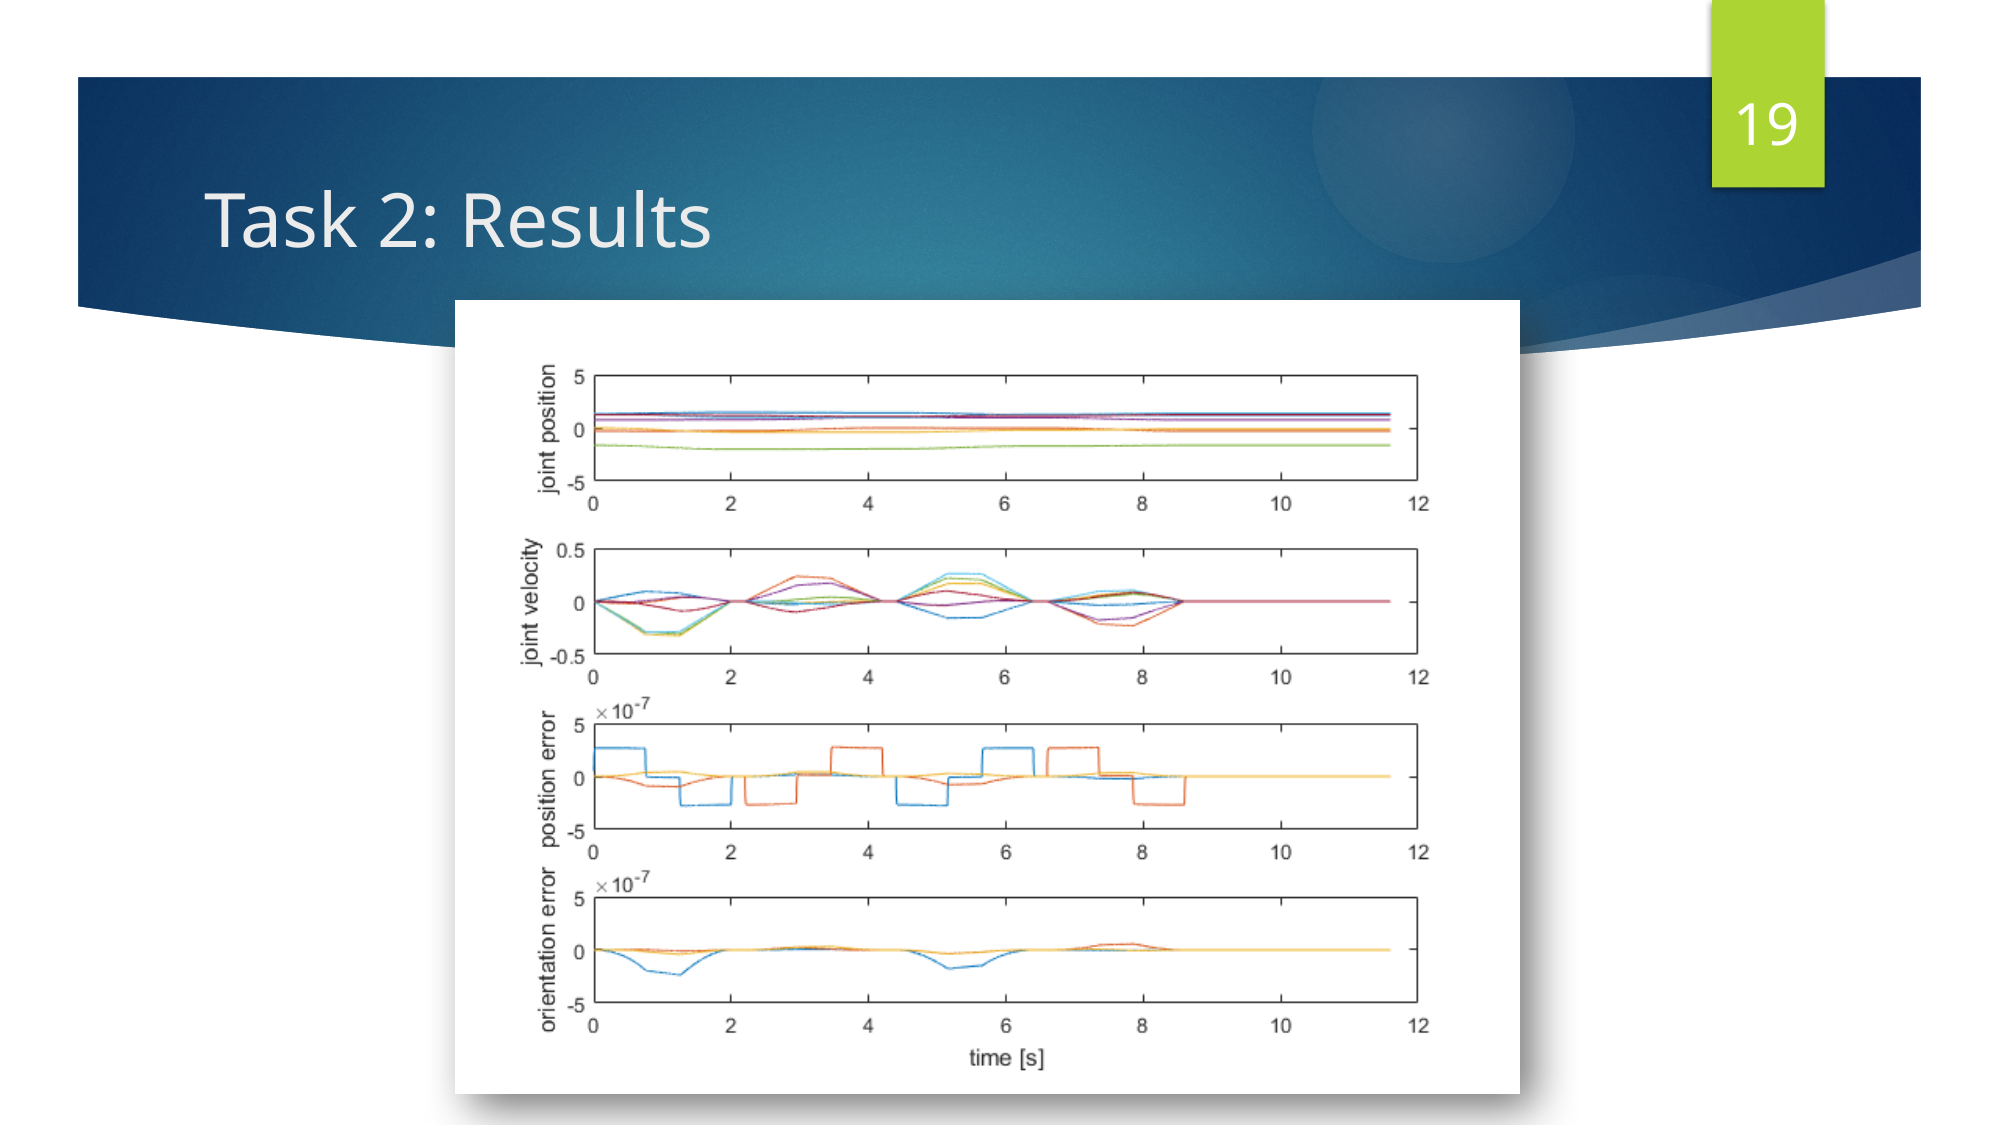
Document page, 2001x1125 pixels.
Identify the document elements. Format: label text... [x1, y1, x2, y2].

slide_number 19 [1698, 48, 1836, 175]
picture [455, 299, 1520, 1094]
title Task 2: Results [189, 159, 1627, 276]
